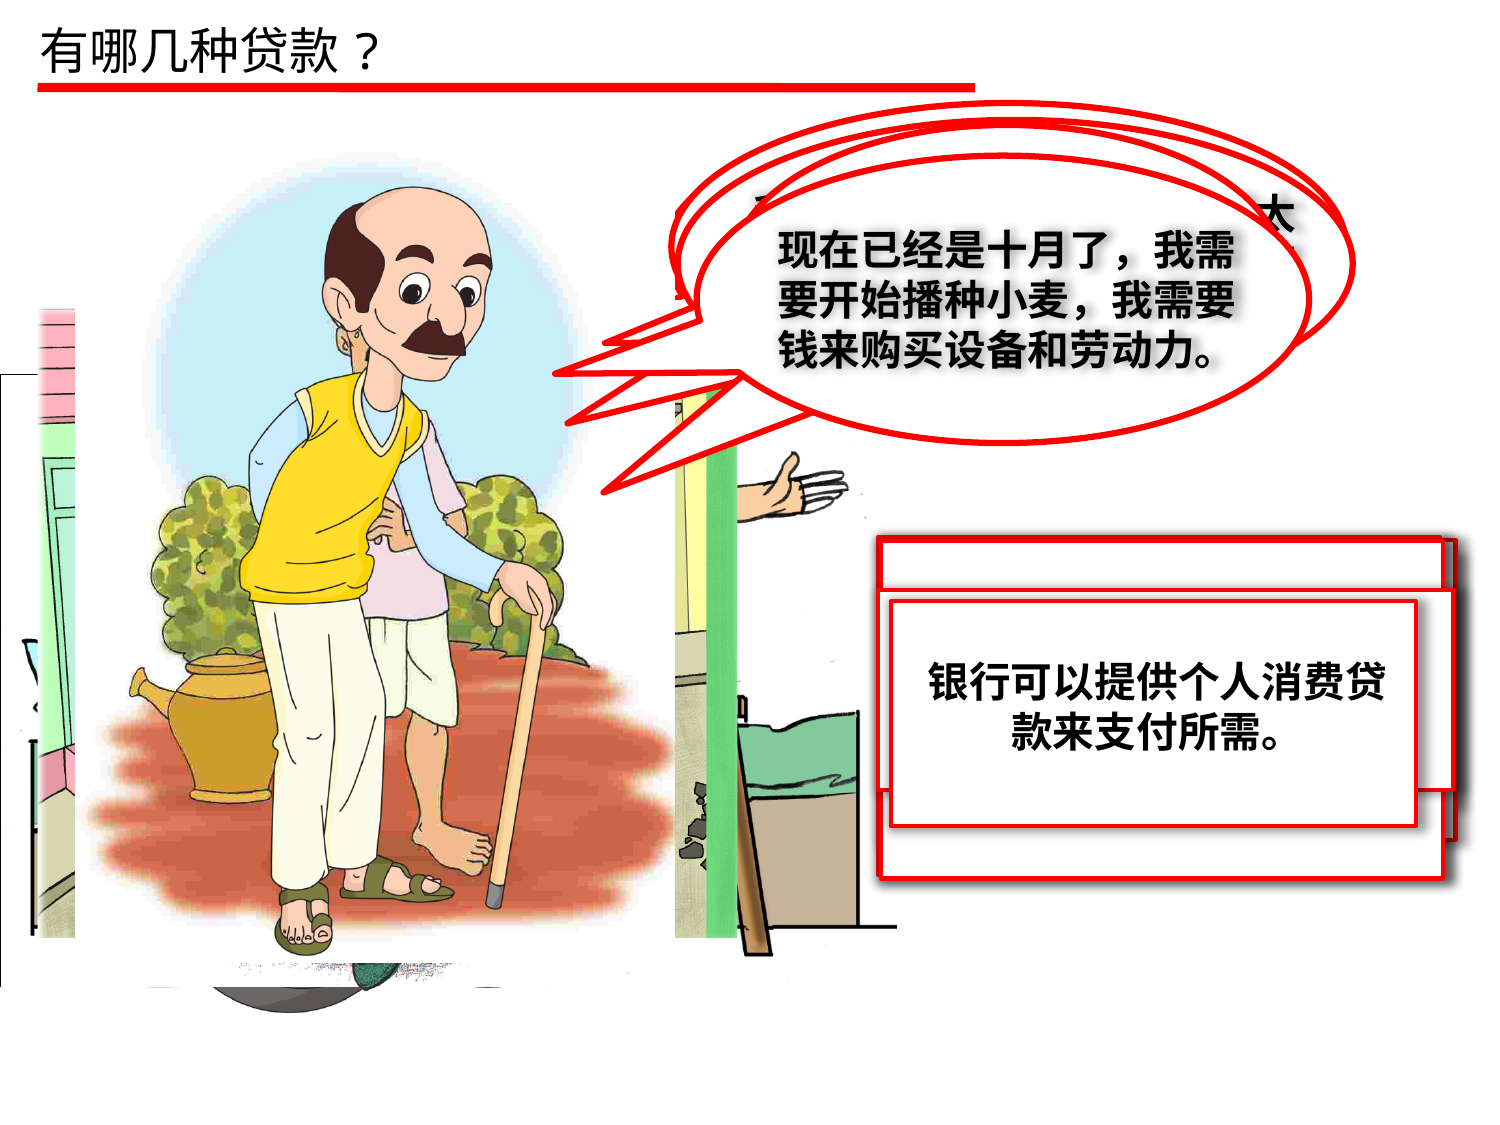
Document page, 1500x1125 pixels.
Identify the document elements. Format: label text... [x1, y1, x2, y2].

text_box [877, 537, 1441, 542]
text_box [677, 119, 1353, 408]
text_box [1444, 539, 1456, 592]
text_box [877, 589, 1454, 791]
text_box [880, 797, 1444, 879]
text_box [696, 155, 1310, 444]
text_box 有哪几种贷款? [24, 12, 1025, 88]
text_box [1449, 793, 1456, 841]
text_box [890, 600, 1416, 827]
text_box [671, 102, 1347, 391]
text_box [880, 540, 1444, 588]
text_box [731, 124, 1283, 154]
picture [0, 112, 897, 1014]
